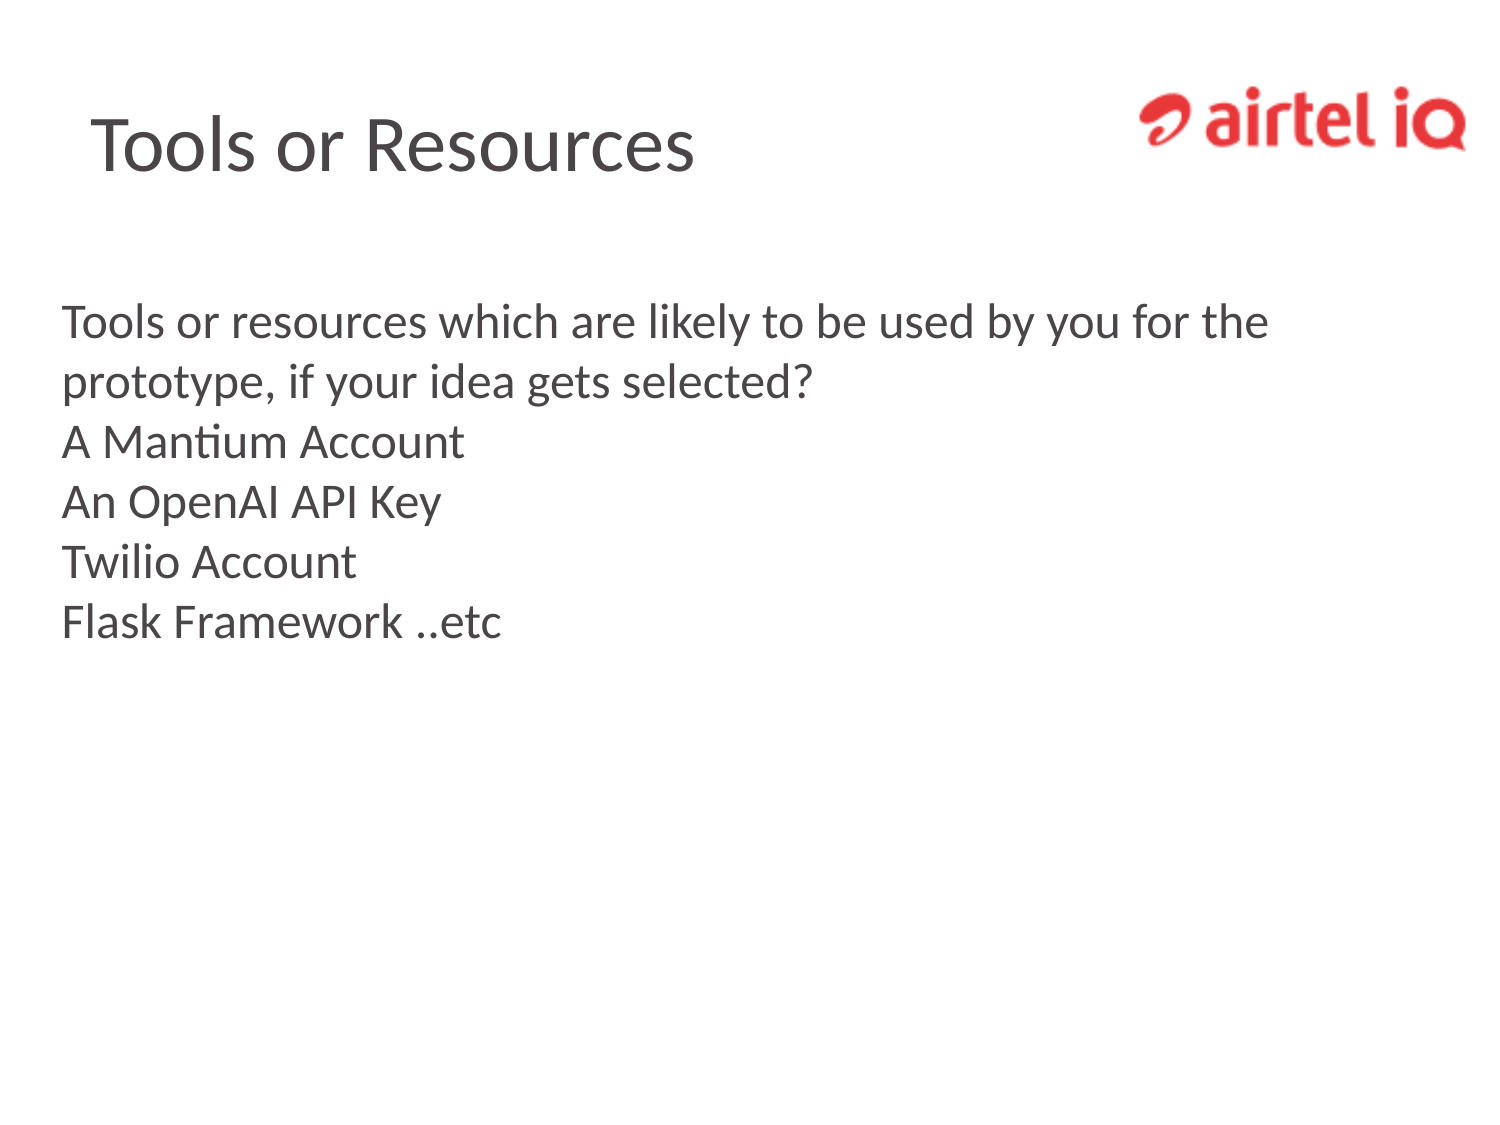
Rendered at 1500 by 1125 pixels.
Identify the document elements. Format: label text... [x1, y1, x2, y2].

title Tools or Resources [75, 45, 727, 233]
text_box Tools or resources which are likely to be used by you for the prototype, if your idea gets selected? A Mantium Account An OpenAI API Key Twilio Account Flask Framework ..etc [46, 281, 1454, 1016]
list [1136, 34, 1471, 202]
